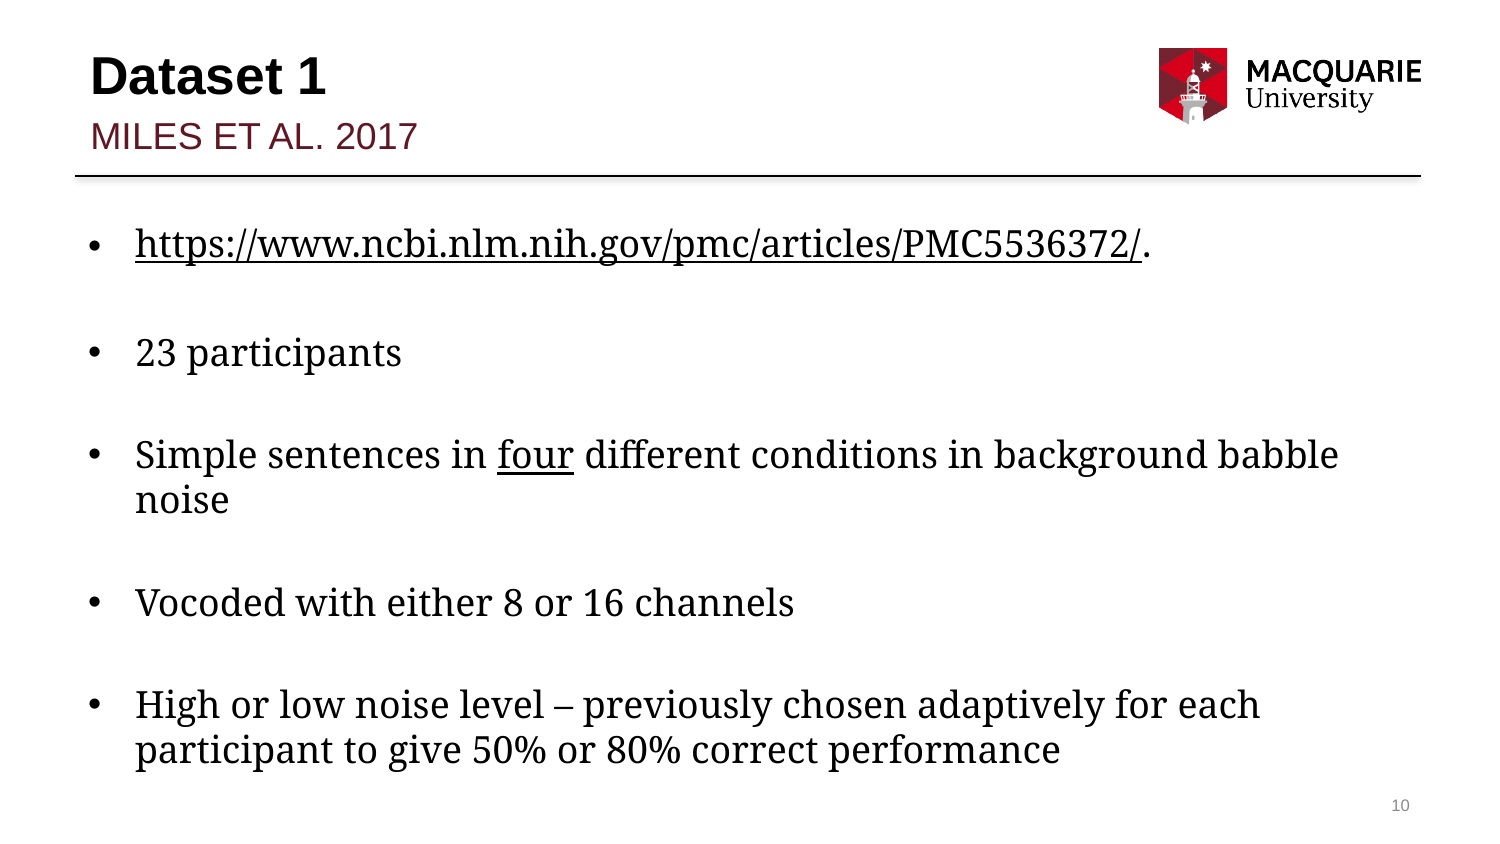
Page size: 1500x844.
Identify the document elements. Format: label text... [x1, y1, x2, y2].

slide_number 10 [1074, 782, 1425, 827]
list Miles et al. 2017 [75, 104, 1125, 170]
title Dataset 1 [75, 33, 1125, 104]
list https://www.ncbi.nlm.nih.gov/pmc/articles/PMC5536372/. 23 participants Simple sentences in four different conditions in background babble noise Vocoded with either 8 or 16 channels High or low noise level – previously chosen adaptively for each participant to give 50% or 80% correct performance [73, 212, 1430, 769]
picture [1159, 48, 1421, 127]
